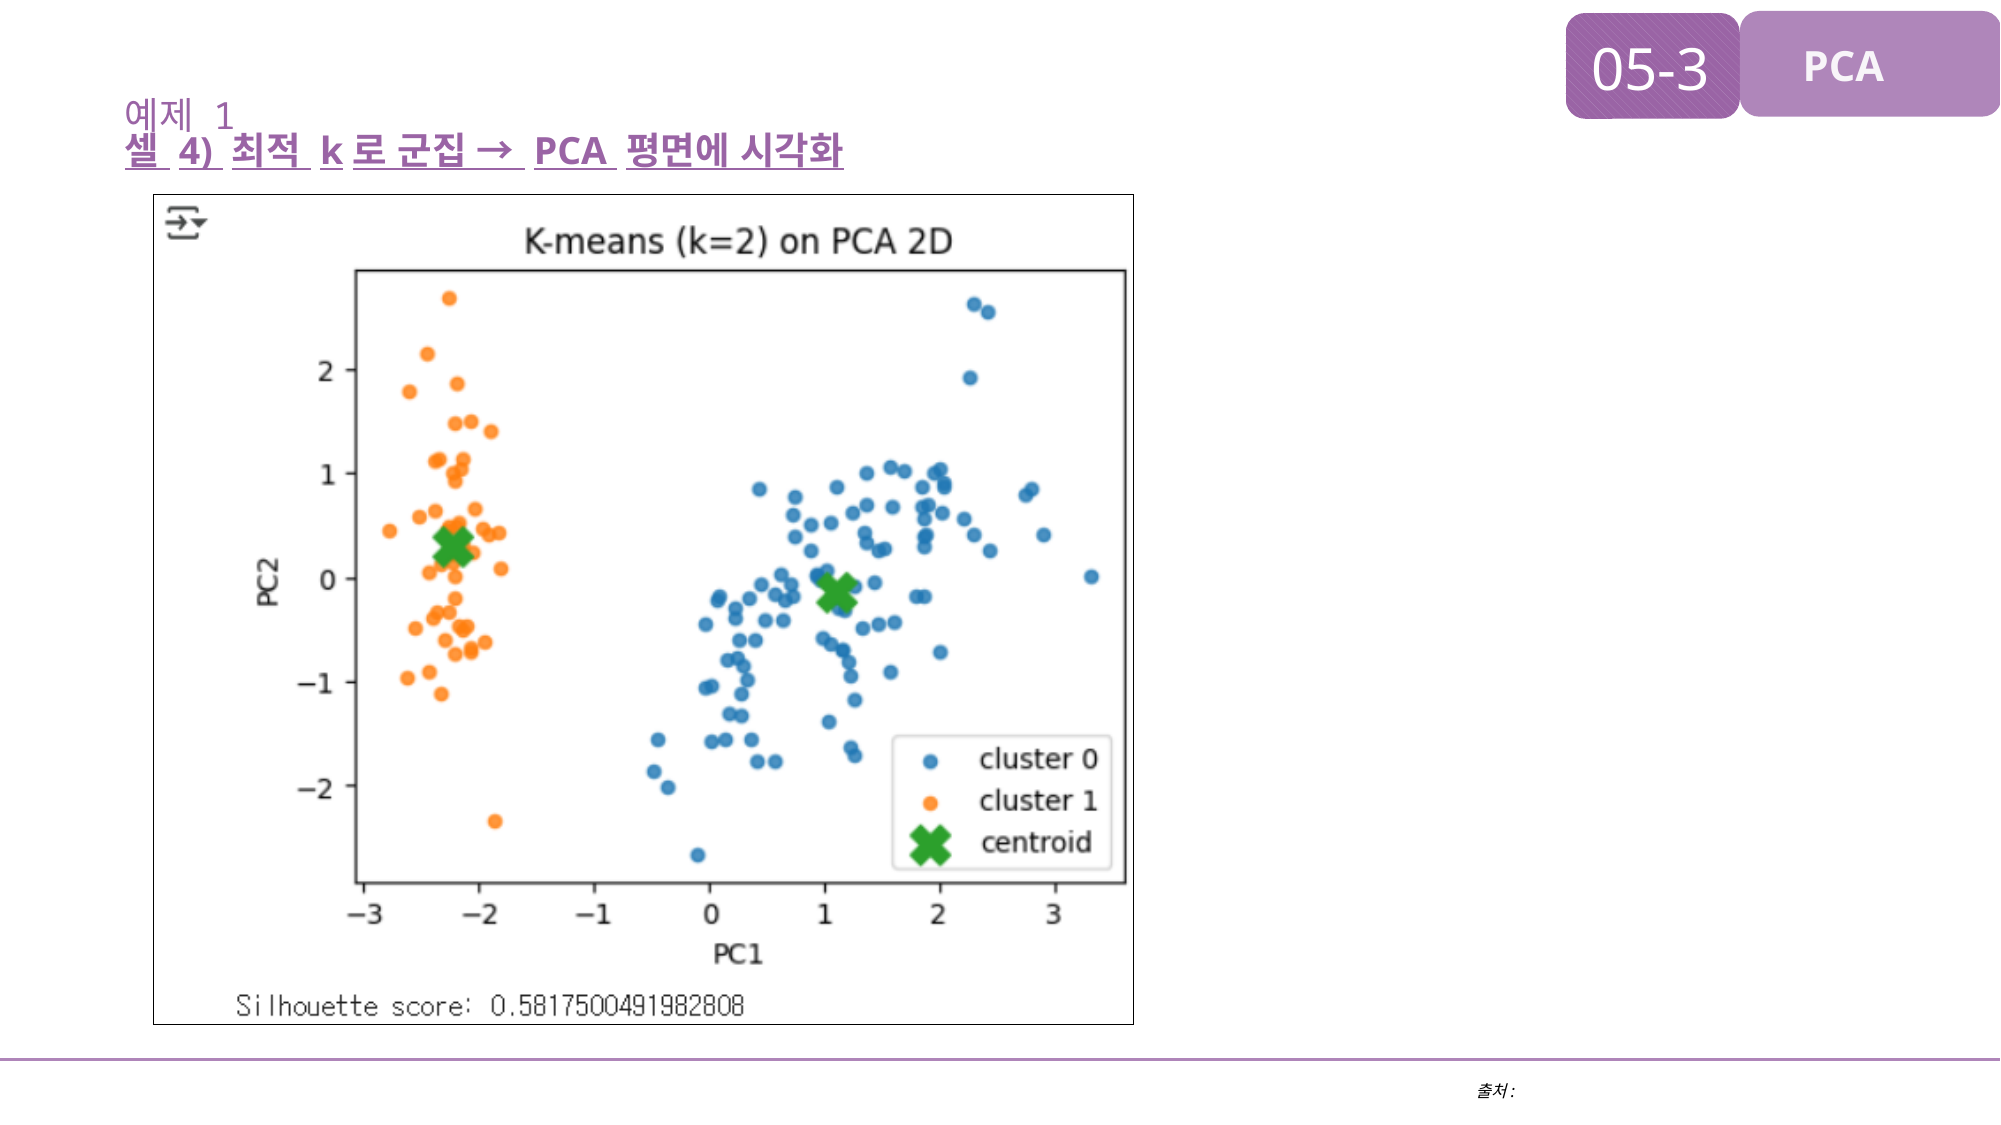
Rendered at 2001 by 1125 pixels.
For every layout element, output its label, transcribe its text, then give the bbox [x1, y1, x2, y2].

text_box 05-3 [1576, 24, 1740, 109]
picture [153, 194, 1134, 1025]
text_box PCA [1788, 32, 1970, 98]
text_box [1739, 9, 2000, 118]
text_box 예제 1 [110, 62, 1369, 119]
text_box 셀 4) 최적 k로 군집 → PCA 평면에 시각화 [110, 119, 1369, 180]
text_box 출처: [1461, 1073, 2000, 1109]
text_box [1564, 11, 1739, 120]
